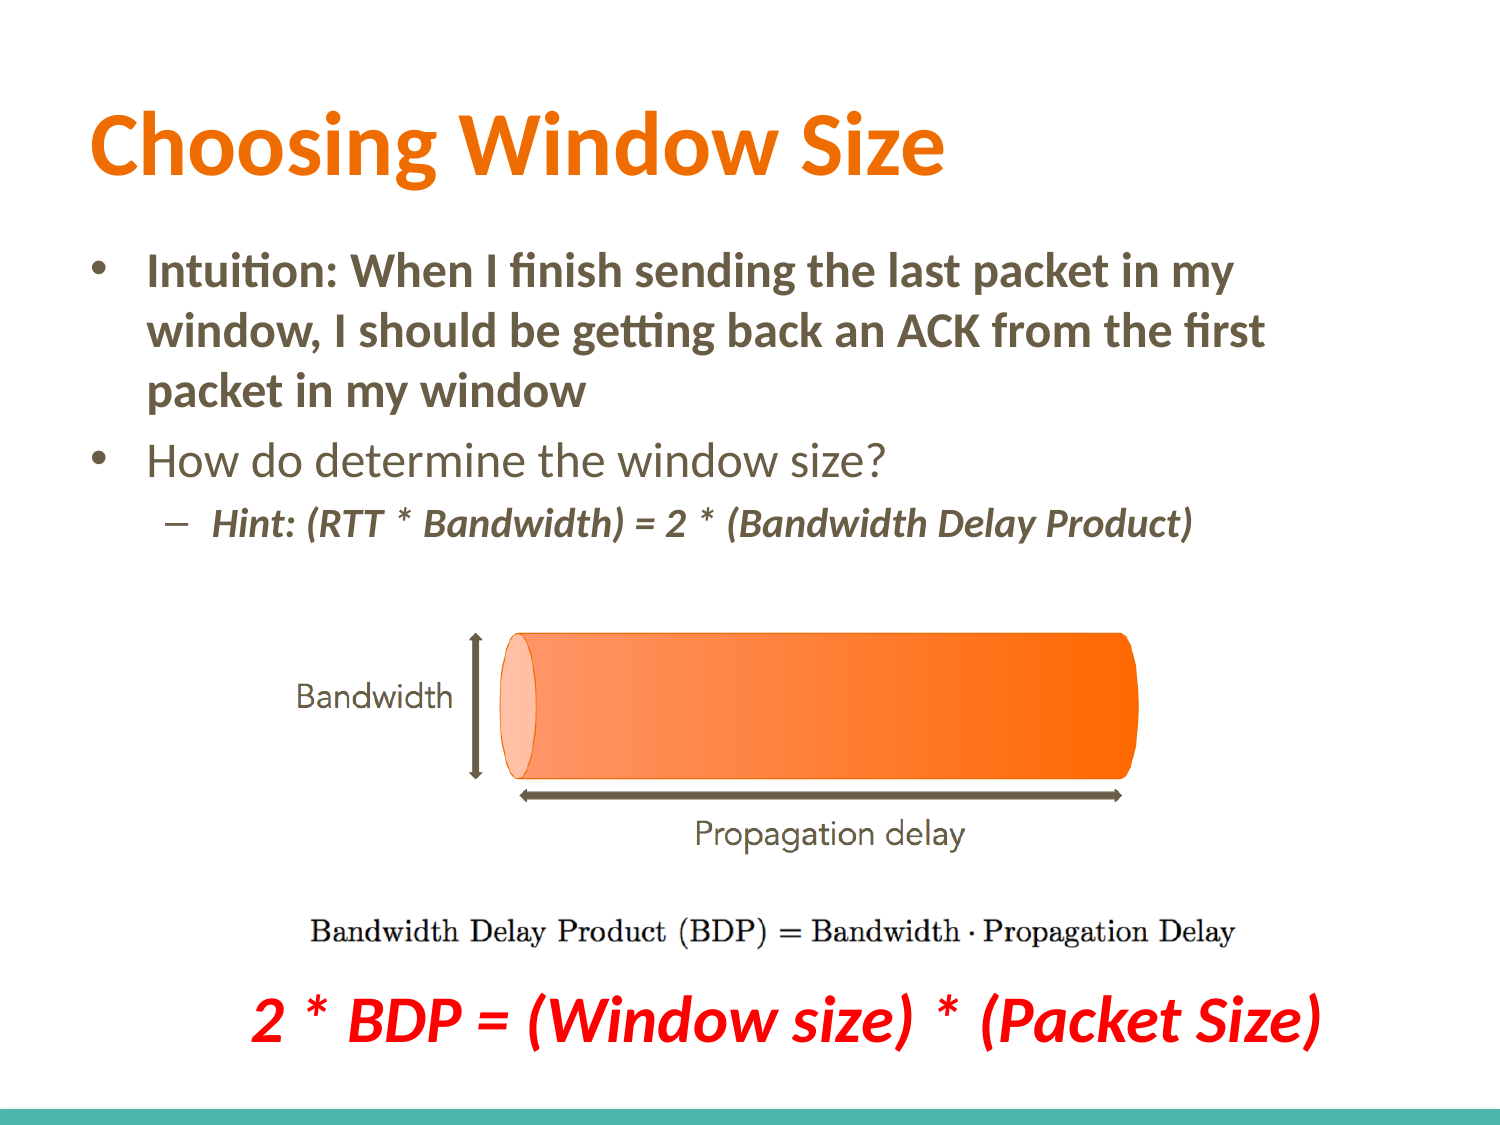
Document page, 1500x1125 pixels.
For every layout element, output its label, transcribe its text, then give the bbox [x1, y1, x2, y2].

text_box 2 * BDP = (Window size) * (Packet Size) [160, 968, 1340, 1063]
title Choosing Window Size [75, 45, 1425, 230]
list Intuition: When I finish sending the last packet in my window, I should be getting back an ACK from the first packet in my window How do determine the window size? Hint: (RTT * Bandwidth) = 2 * (Bandwidth Delay Product) [75, 230, 1425, 1125]
picture [280, 590, 1249, 969]
